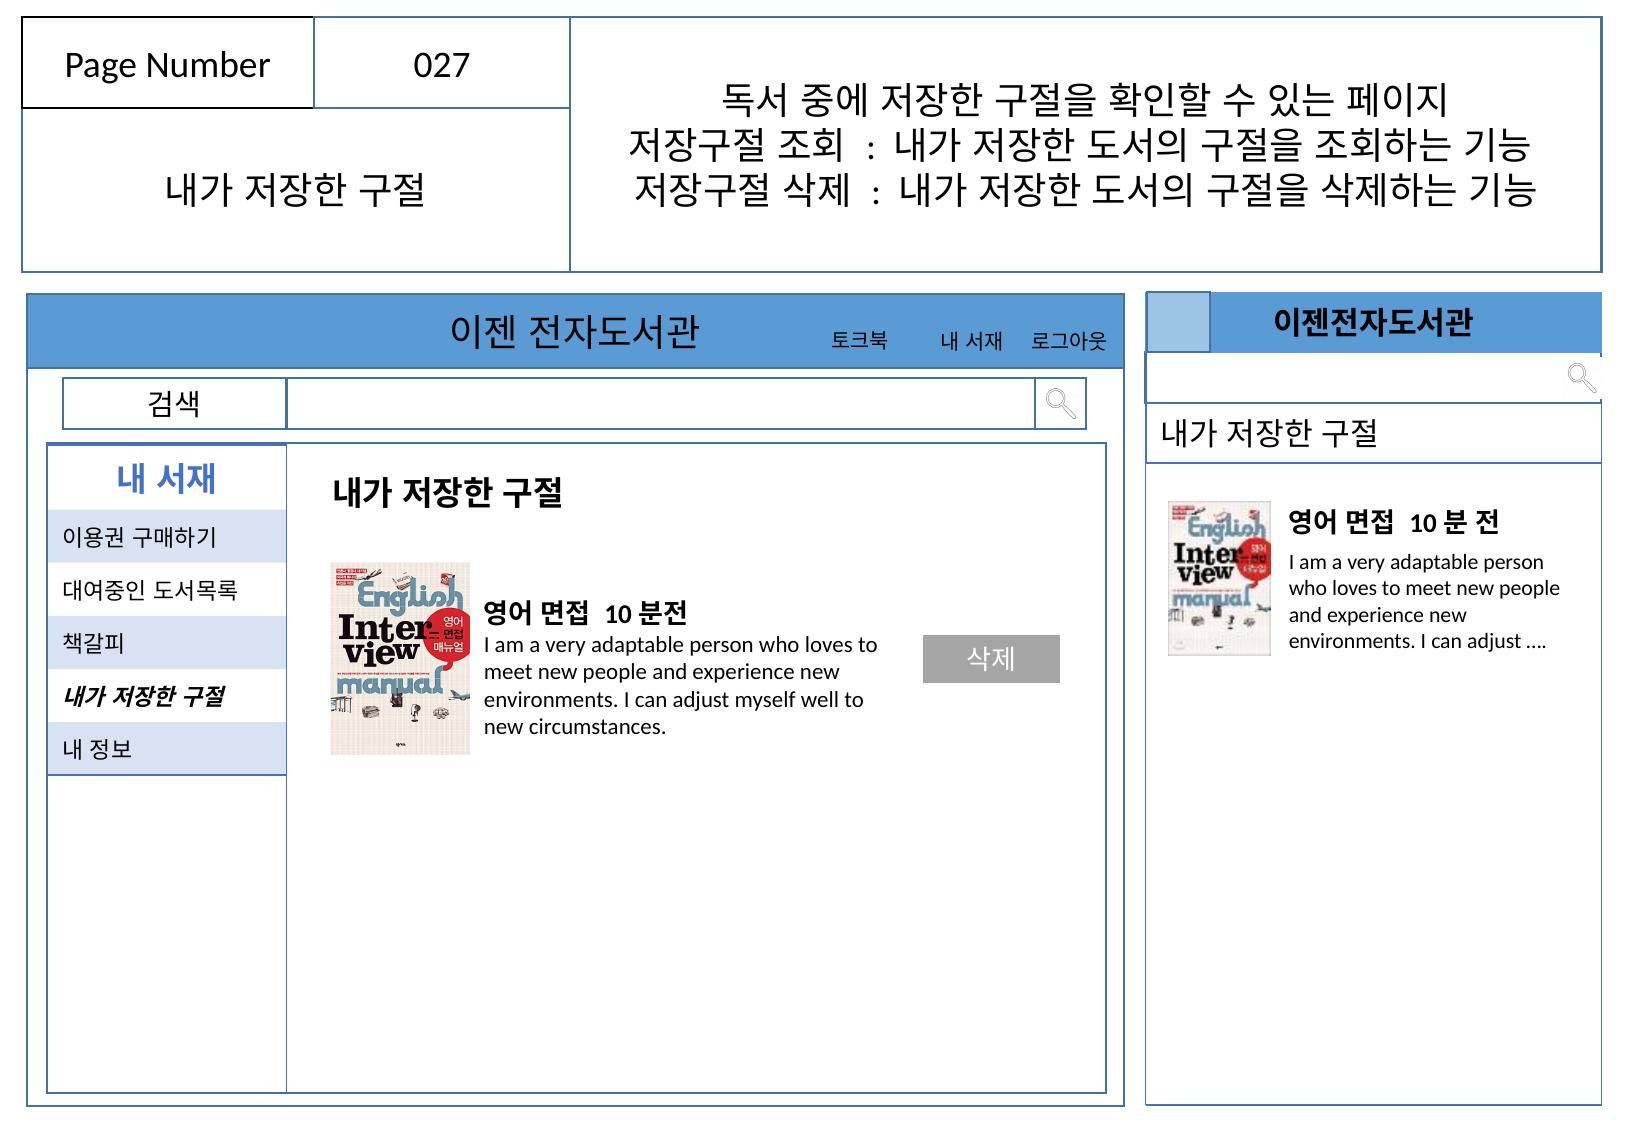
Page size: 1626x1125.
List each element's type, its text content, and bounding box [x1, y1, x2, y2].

text_box 삭제 [920, 631, 1063, 686]
table_cell 내가 저장한 구절 [47, 669, 286, 722]
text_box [62, 377, 1086, 430]
table_cell 대여중인 도서목록 [47, 563, 286, 616]
text_box 영어 면접 10분전 I am a very adaptable person who loves to meet new people and experience new environments. I can adjust myself well to new circumstances. [470, 563, 911, 741]
text_box 영어 면접 10분 전 I am a very adaptable person who loves to meet new people and experience new environments. I can adjust …. [1274, 498, 1576, 661]
text_box 내가 저장한 구절 [317, 464, 580, 520]
text_box 내가 저장한 구절 [21, 109, 569, 273]
picture [330, 562, 470, 755]
text_box [816, 320, 912, 353]
text_box 내 서재 [944, 357, 1017, 361]
text_box 독서 중에 저장한 구절을 확인할 수 있는 페이지 저장구절 조회 : 내가 저장한 도서의 구절을 조회하는 기능 저장구절 삭제 : 내가 저장한 도서의 구절을 삭제하는 기능 [569, 16, 1603, 273]
text_box 로그아웃 [1017, 320, 1139, 361]
table_cell 내 정보 [47, 722, 286, 774]
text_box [1145, 352, 1602, 404]
text_box [1145, 464, 1602, 1105]
text_box [929, 323, 1017, 357]
table_cell 책갈피 [47, 616, 286, 669]
table_header 내 서재 [47, 446, 286, 510]
text_box 027 [313, 16, 569, 109]
text_box [46, 442, 1107, 1094]
table_cell 이용권 구매하기 [47, 510, 286, 563]
picture [1167, 501, 1271, 657]
text_box 이젠전자도서관 [1211, 292, 1602, 352]
text_box 토크북 [817, 320, 944, 361]
text_box [26, 361, 1125, 1107]
text_box 이젠 전자도서관 [26, 294, 1124, 368]
text_box 내가 저장한 구절 [1145, 404, 1602, 464]
text_box [1146, 292, 1211, 352]
text_box Page Number [21, 16, 313, 109]
text_box [432, 307, 725, 353]
